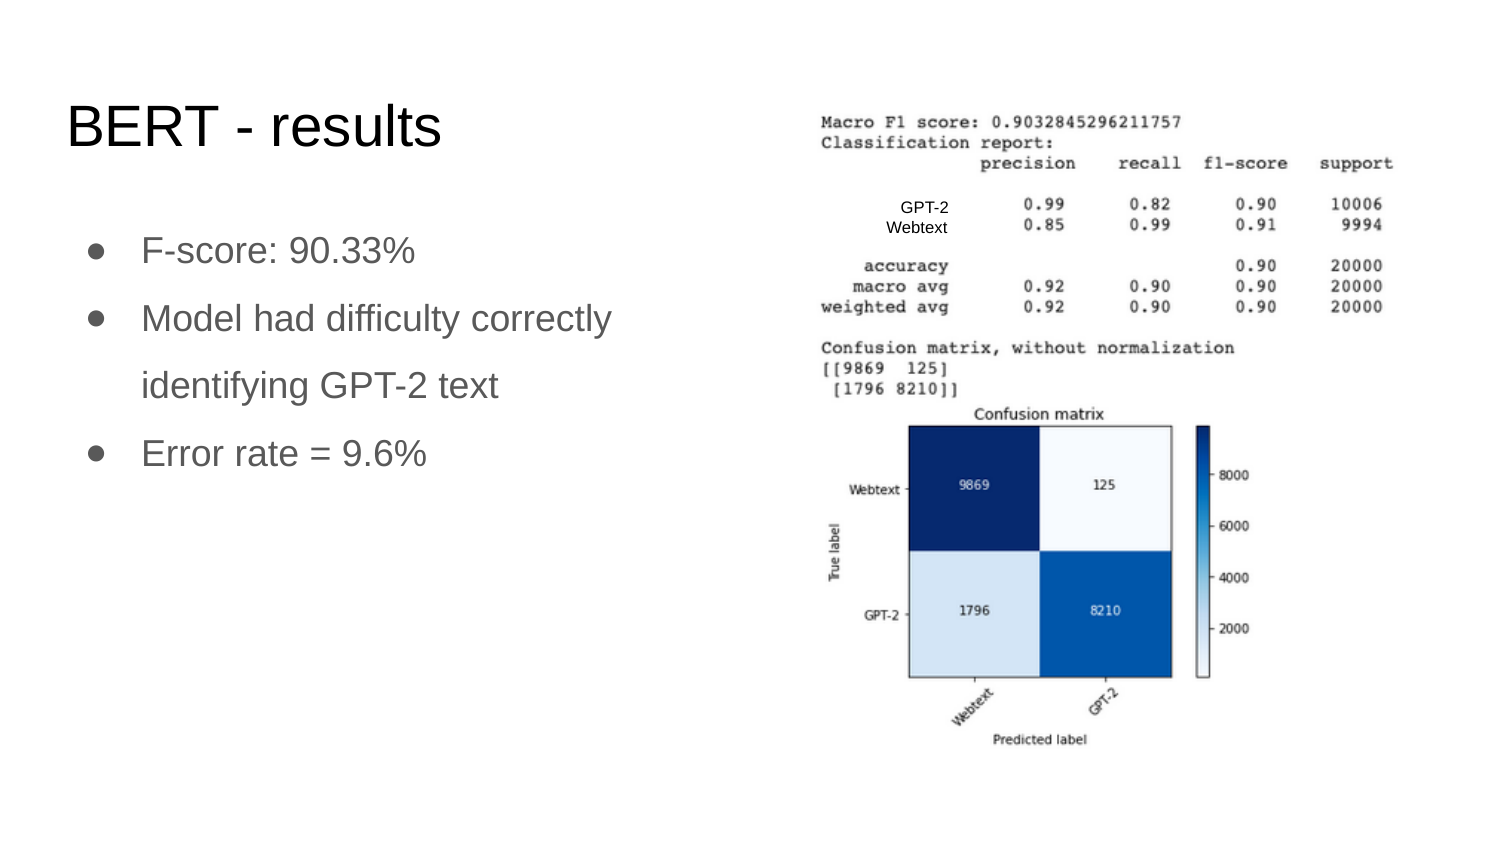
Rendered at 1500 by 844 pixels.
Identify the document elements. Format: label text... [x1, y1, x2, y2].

list F-score: 90.33% Model had difficulty correctly identifying GPT-2 text Error rate = 9.6% [51, 189, 728, 750]
title BERT - results [51, 72, 1449, 167]
picture [810, 108, 1408, 750]
